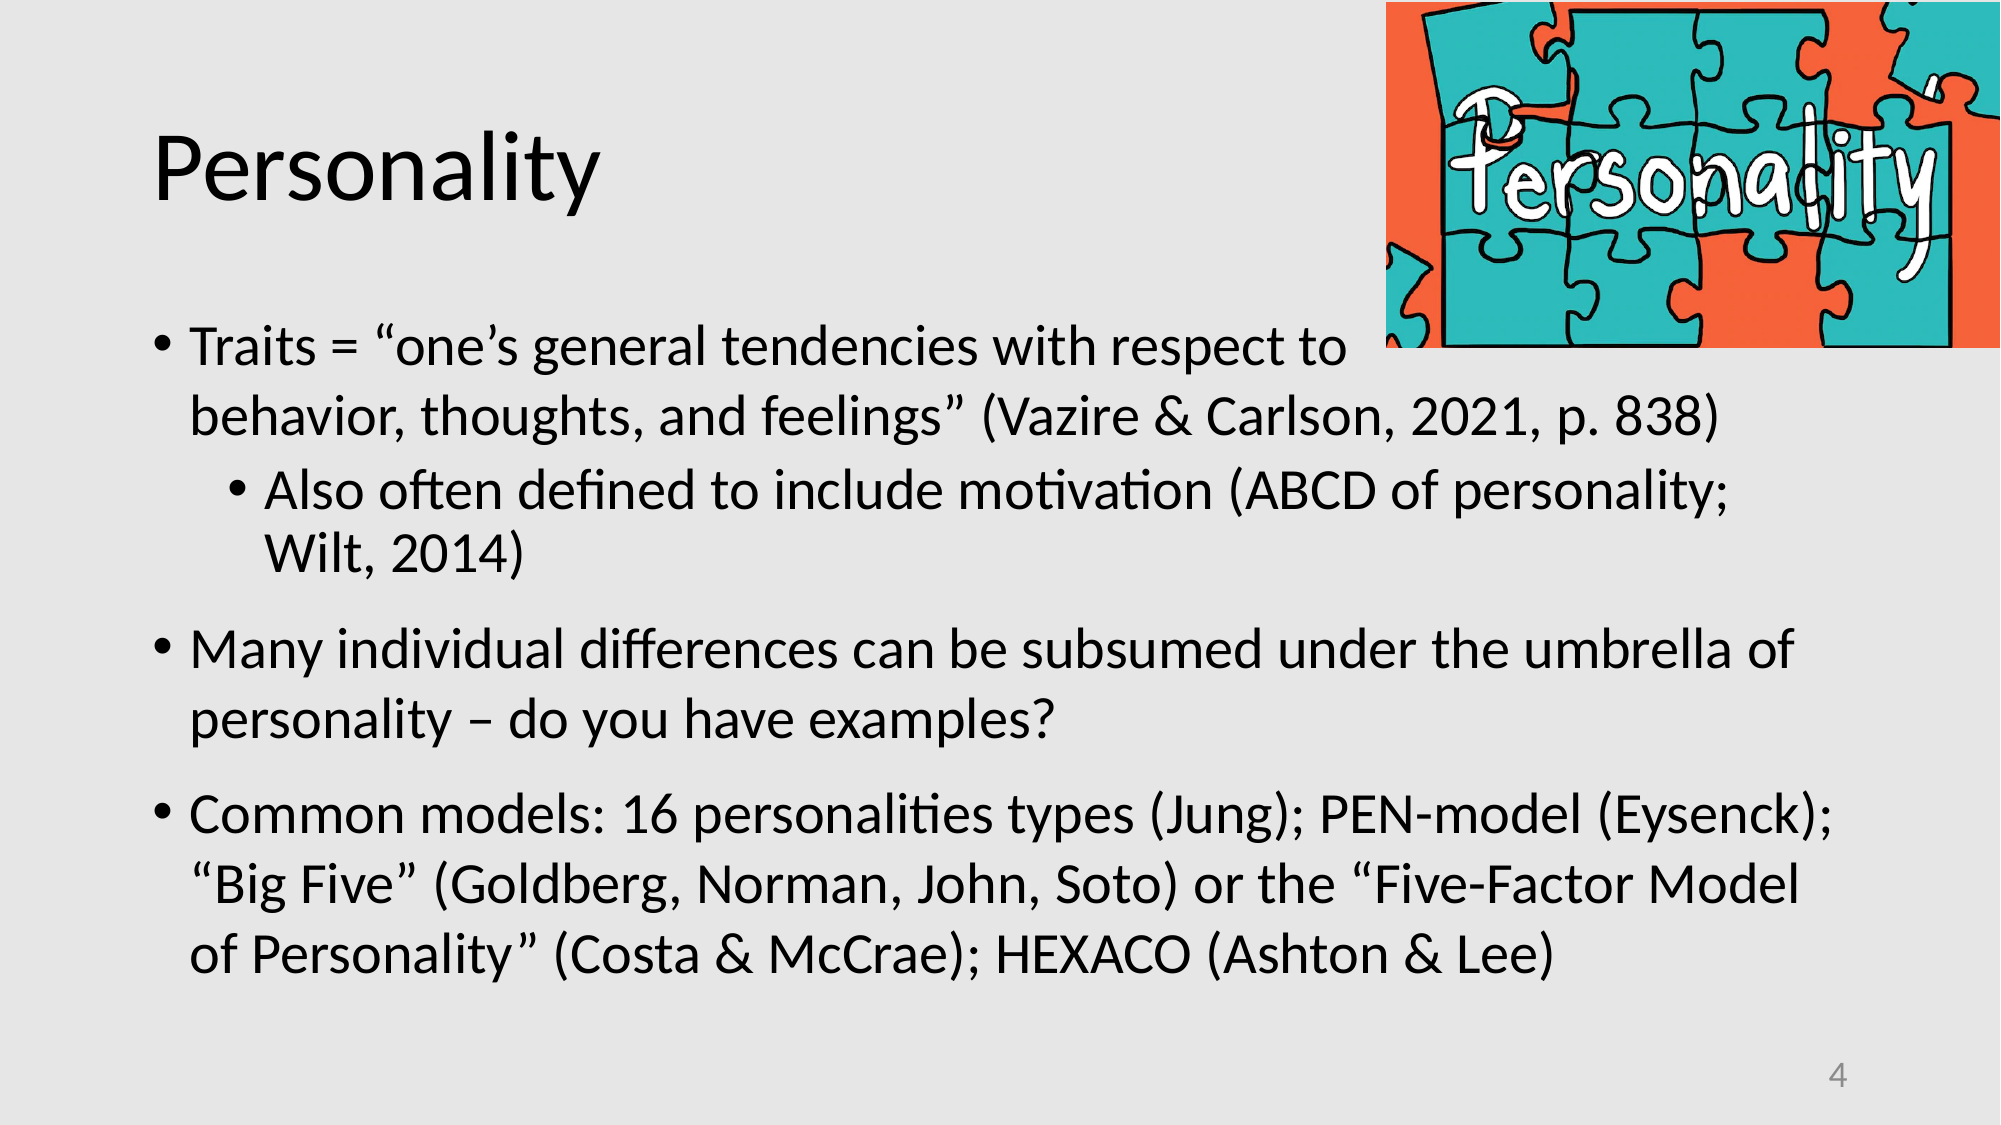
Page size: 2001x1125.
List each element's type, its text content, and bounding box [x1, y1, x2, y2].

title Personality [137, 59, 1386, 278]
list Traits = “one’s general tendencies with respect to behavior, thoughts, and feelings” (Vazire & Carlson, 2021, p. 838) Also often defined to include motivation (ABCD of personality; Wilt, 2014) Many individual differences can be subsumed under the umbrella of personality – do you have examples? Common models: 16 personalities types (Jung); PEN-model (Eysenck); “Big Five” (Goldberg, Norman, John, Soto) or the “Five-Factor Model of Personality” (Costa & McCrae); HEXACO (Ashton & Lee) [137, 299, 1863, 1014]
picture [1386, 2, 2000, 348]
slide_number 4 [1412, 1042, 1863, 1103]
